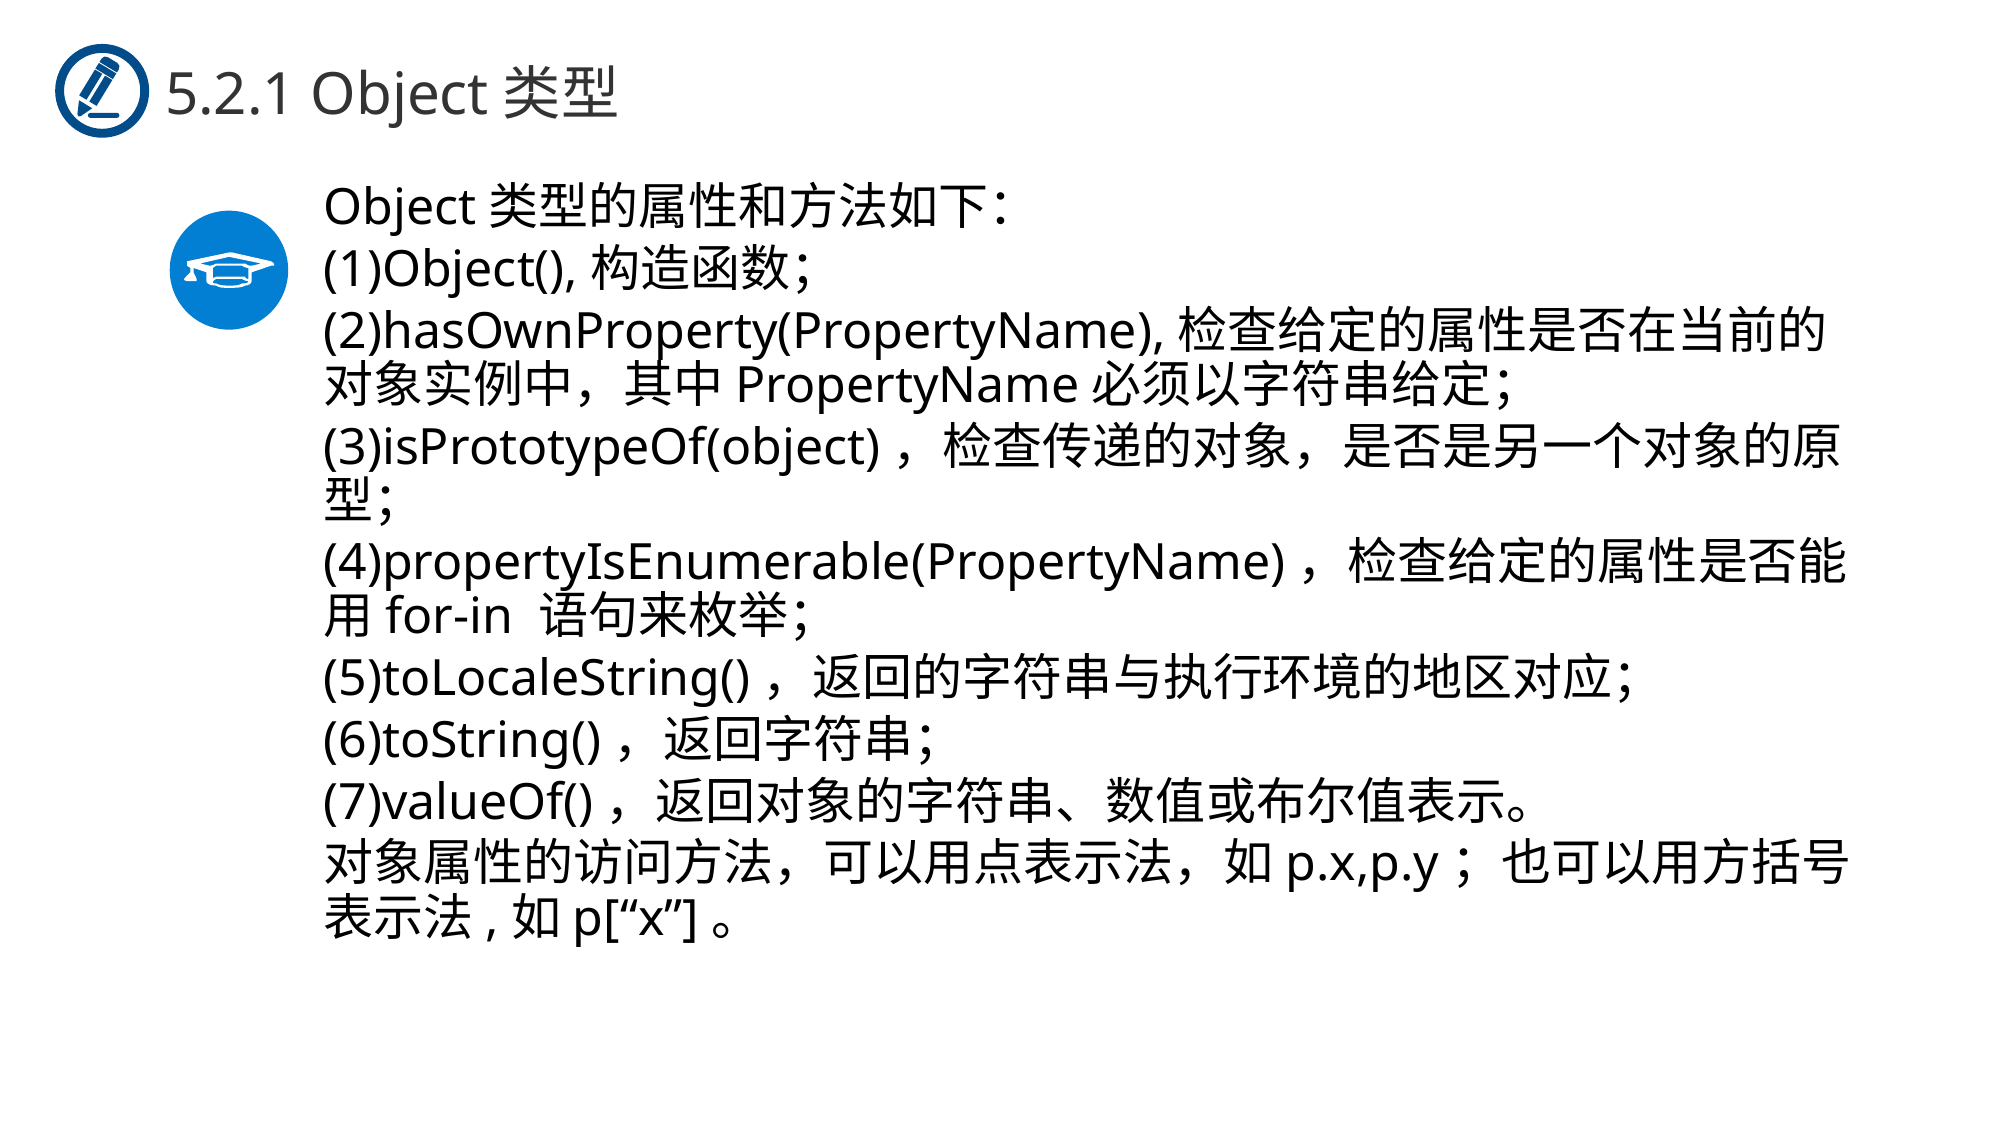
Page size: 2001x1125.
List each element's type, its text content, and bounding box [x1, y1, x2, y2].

text_box 5.2.1 Object类型 [144, 46, 640, 137]
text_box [169, 181, 1877, 892]
text_box [55, 43, 150, 138]
